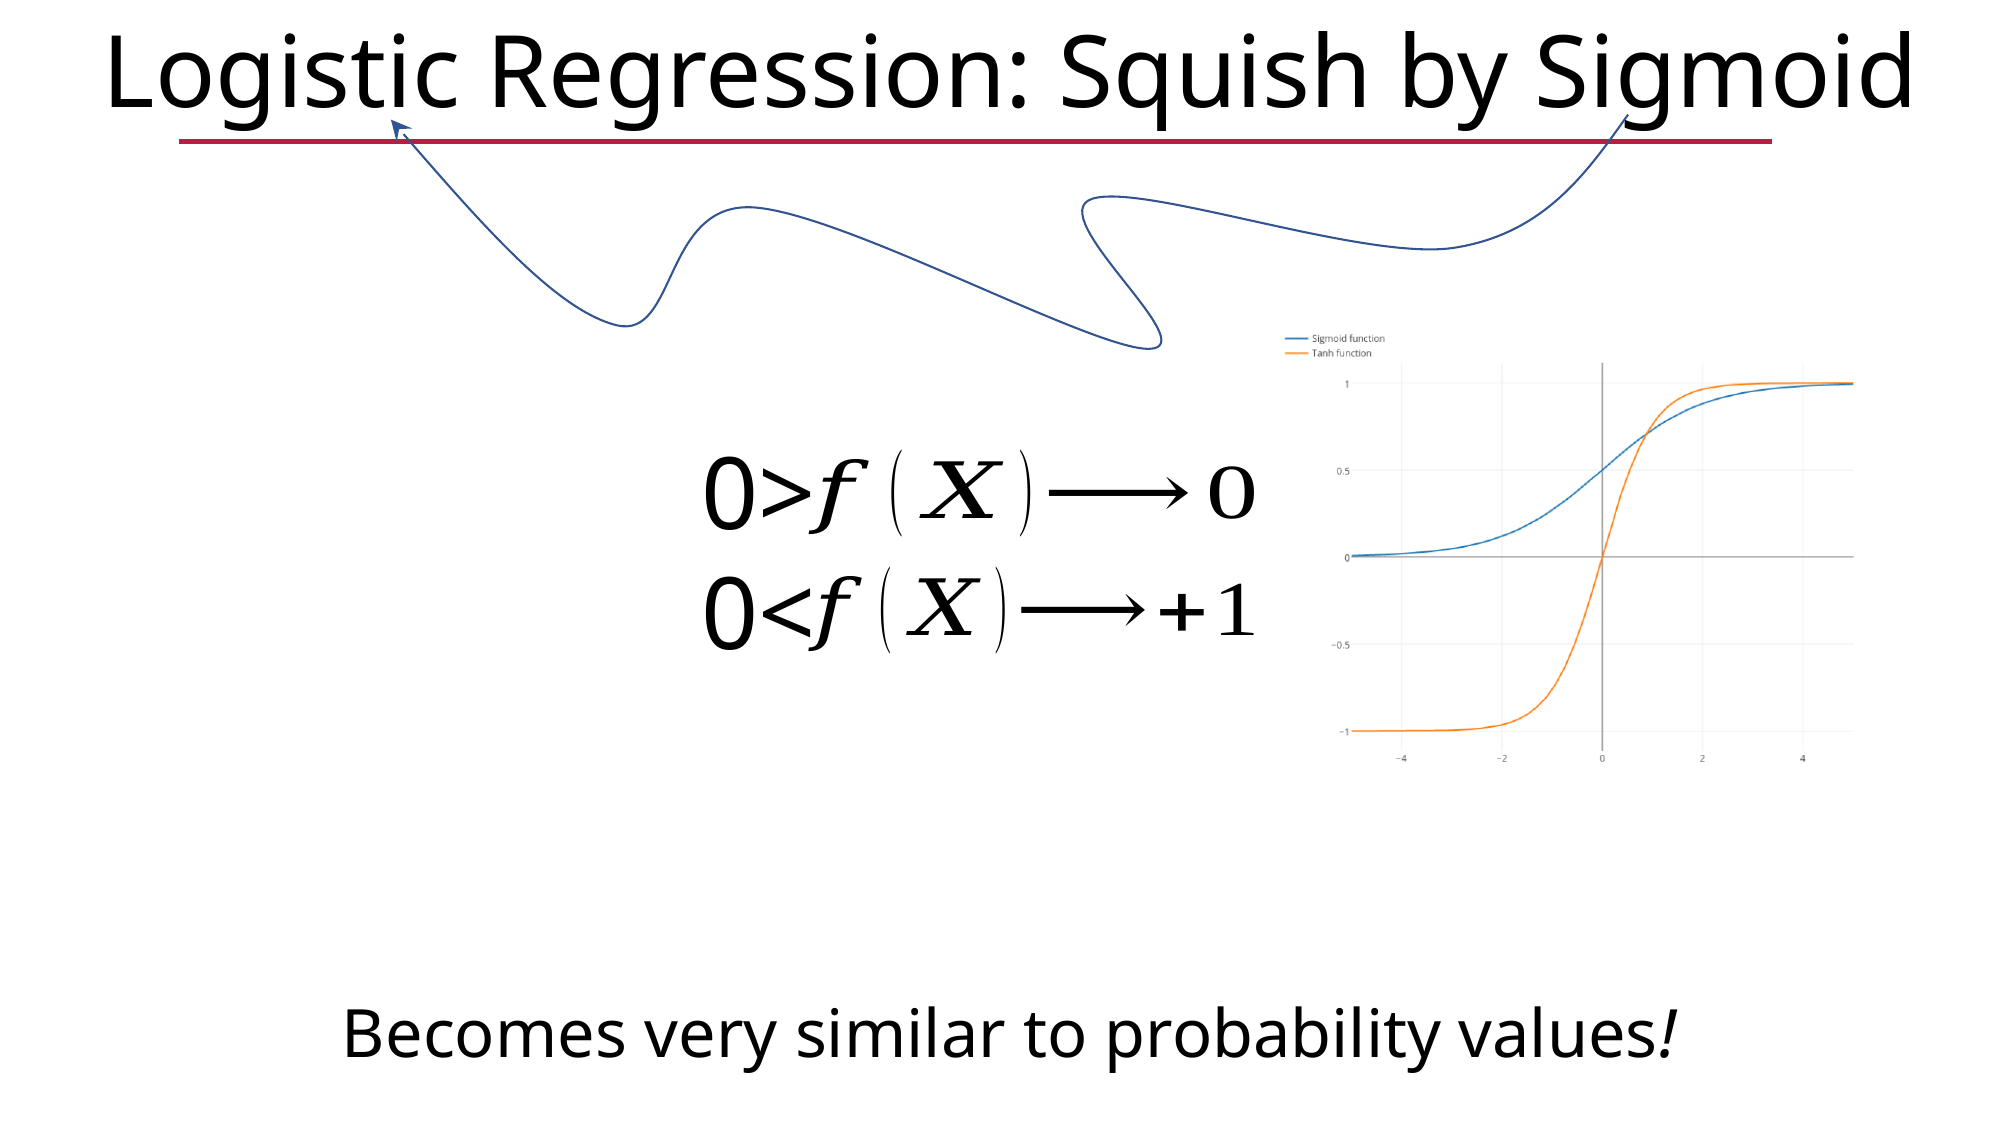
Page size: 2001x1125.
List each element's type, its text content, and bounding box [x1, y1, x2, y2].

text_box 0> 0< [637, 422, 880, 677]
text_box Becomes very similar to probability values! [9, 983, 2000, 1079]
text_box Logistic Regression: Squish by Sigmoid [11, 0, 2000, 135]
text_box [390, 114, 1629, 141]
picture [1278, 326, 1868, 776]
text_box [409, 142, 1610, 350]
